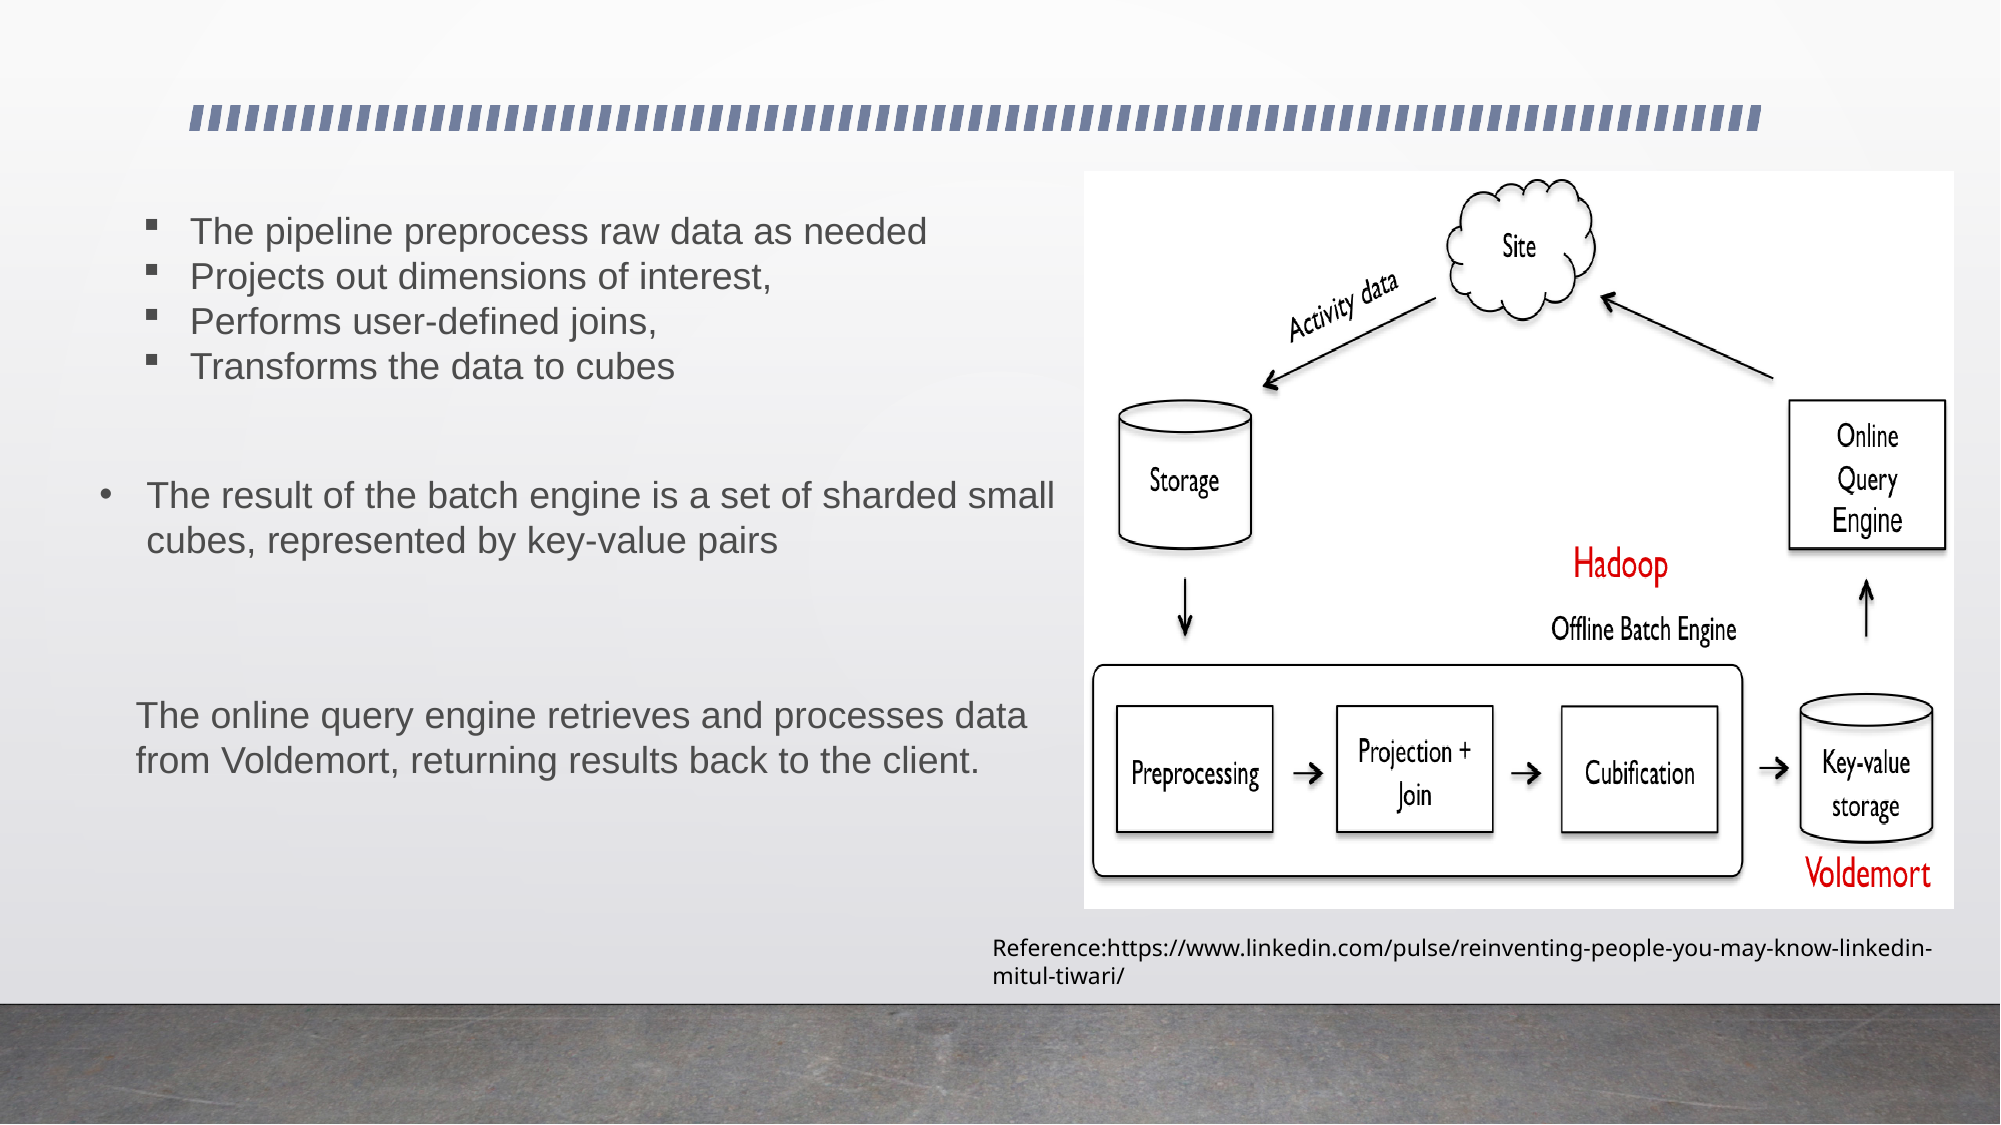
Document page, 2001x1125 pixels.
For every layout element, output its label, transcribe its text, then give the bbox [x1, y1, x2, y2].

text_box The online query engine retrieves and processes data from Voldemort, returning results back to the client. [120, 683, 1084, 834]
picture [1084, 171, 1954, 909]
text_box The result of the batch engine is a set of sharded small cubes, represented by key-value pairs [84, 463, 1084, 569]
picture [0, 1004, 2000, 1124]
text_box The pipeline preprocess raw data as needed Projects out dimensions of interest, Performs user-defined joins, Transforms the data to cubes [128, 199, 1049, 395]
text_box Reference:https://www.linkedin.com/pulse/reinventing-people-you-may-know-linkedin-mitul-tiwari/ [977, 926, 1978, 997]
